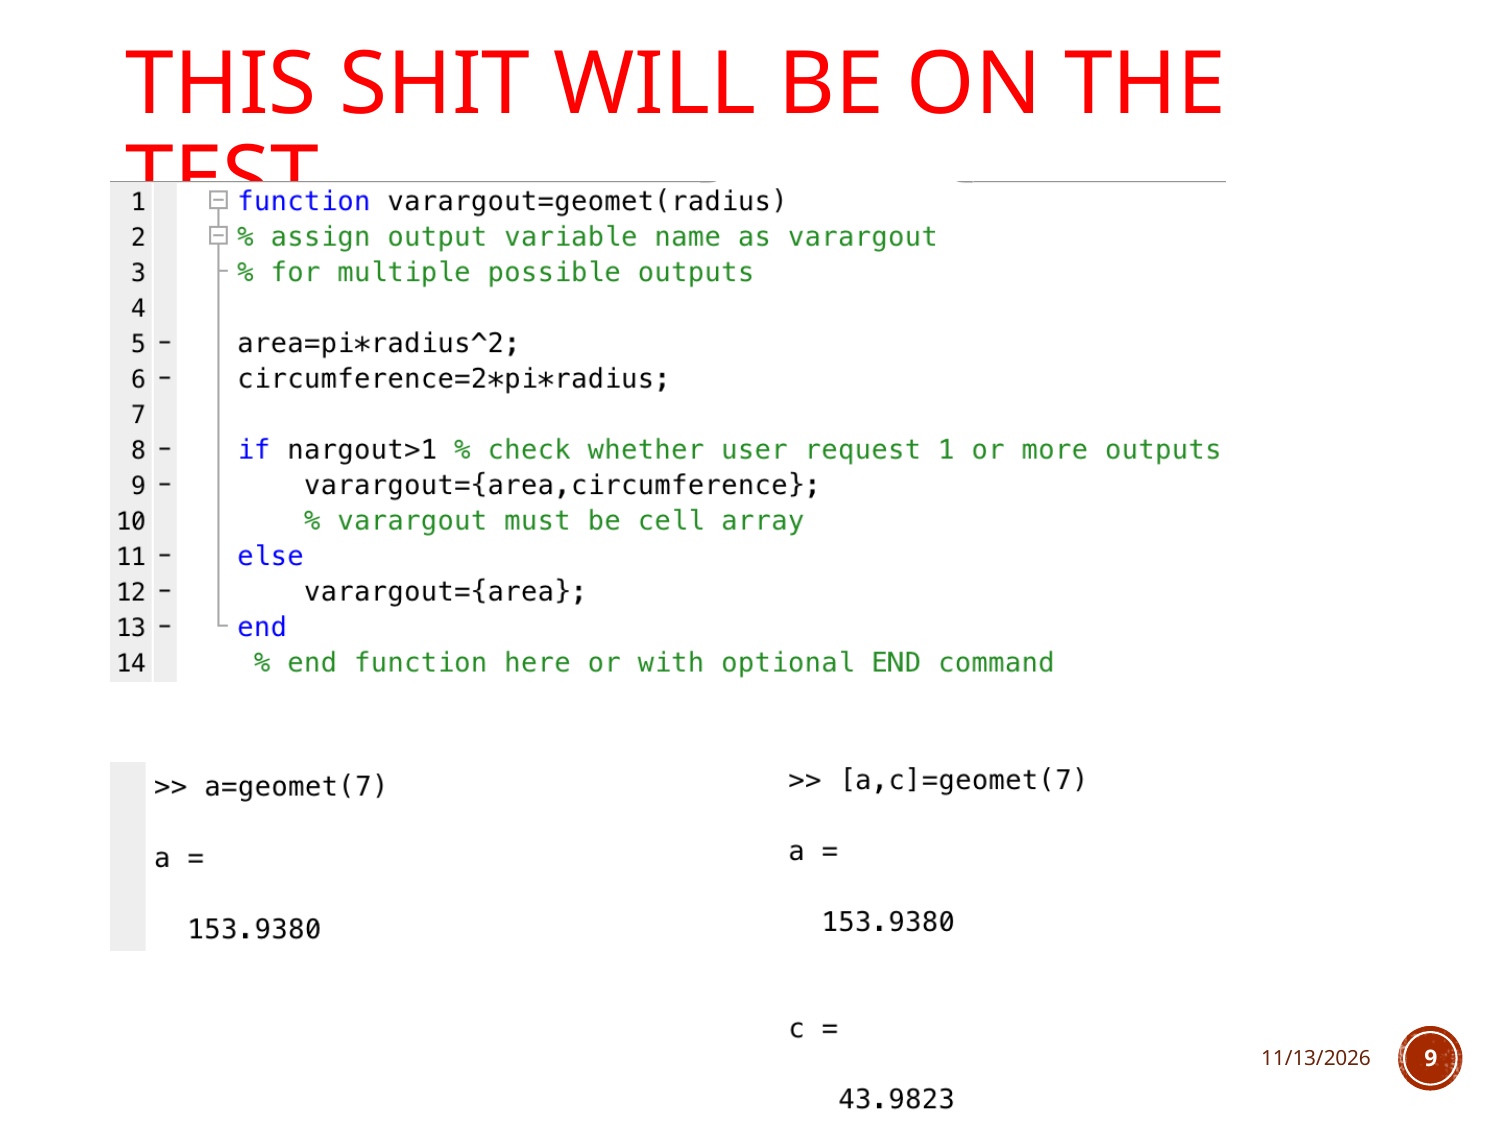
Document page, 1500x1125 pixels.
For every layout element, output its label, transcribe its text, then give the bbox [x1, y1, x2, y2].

title This shit will be on the test [110, 0, 1386, 264]
picture [110, 762, 395, 951]
picture [780, 762, 1097, 1125]
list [115, 185, 1225, 681]
slide_number 9 [1391, 1028, 1471, 1089]
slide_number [1098, 1028, 1386, 1089]
